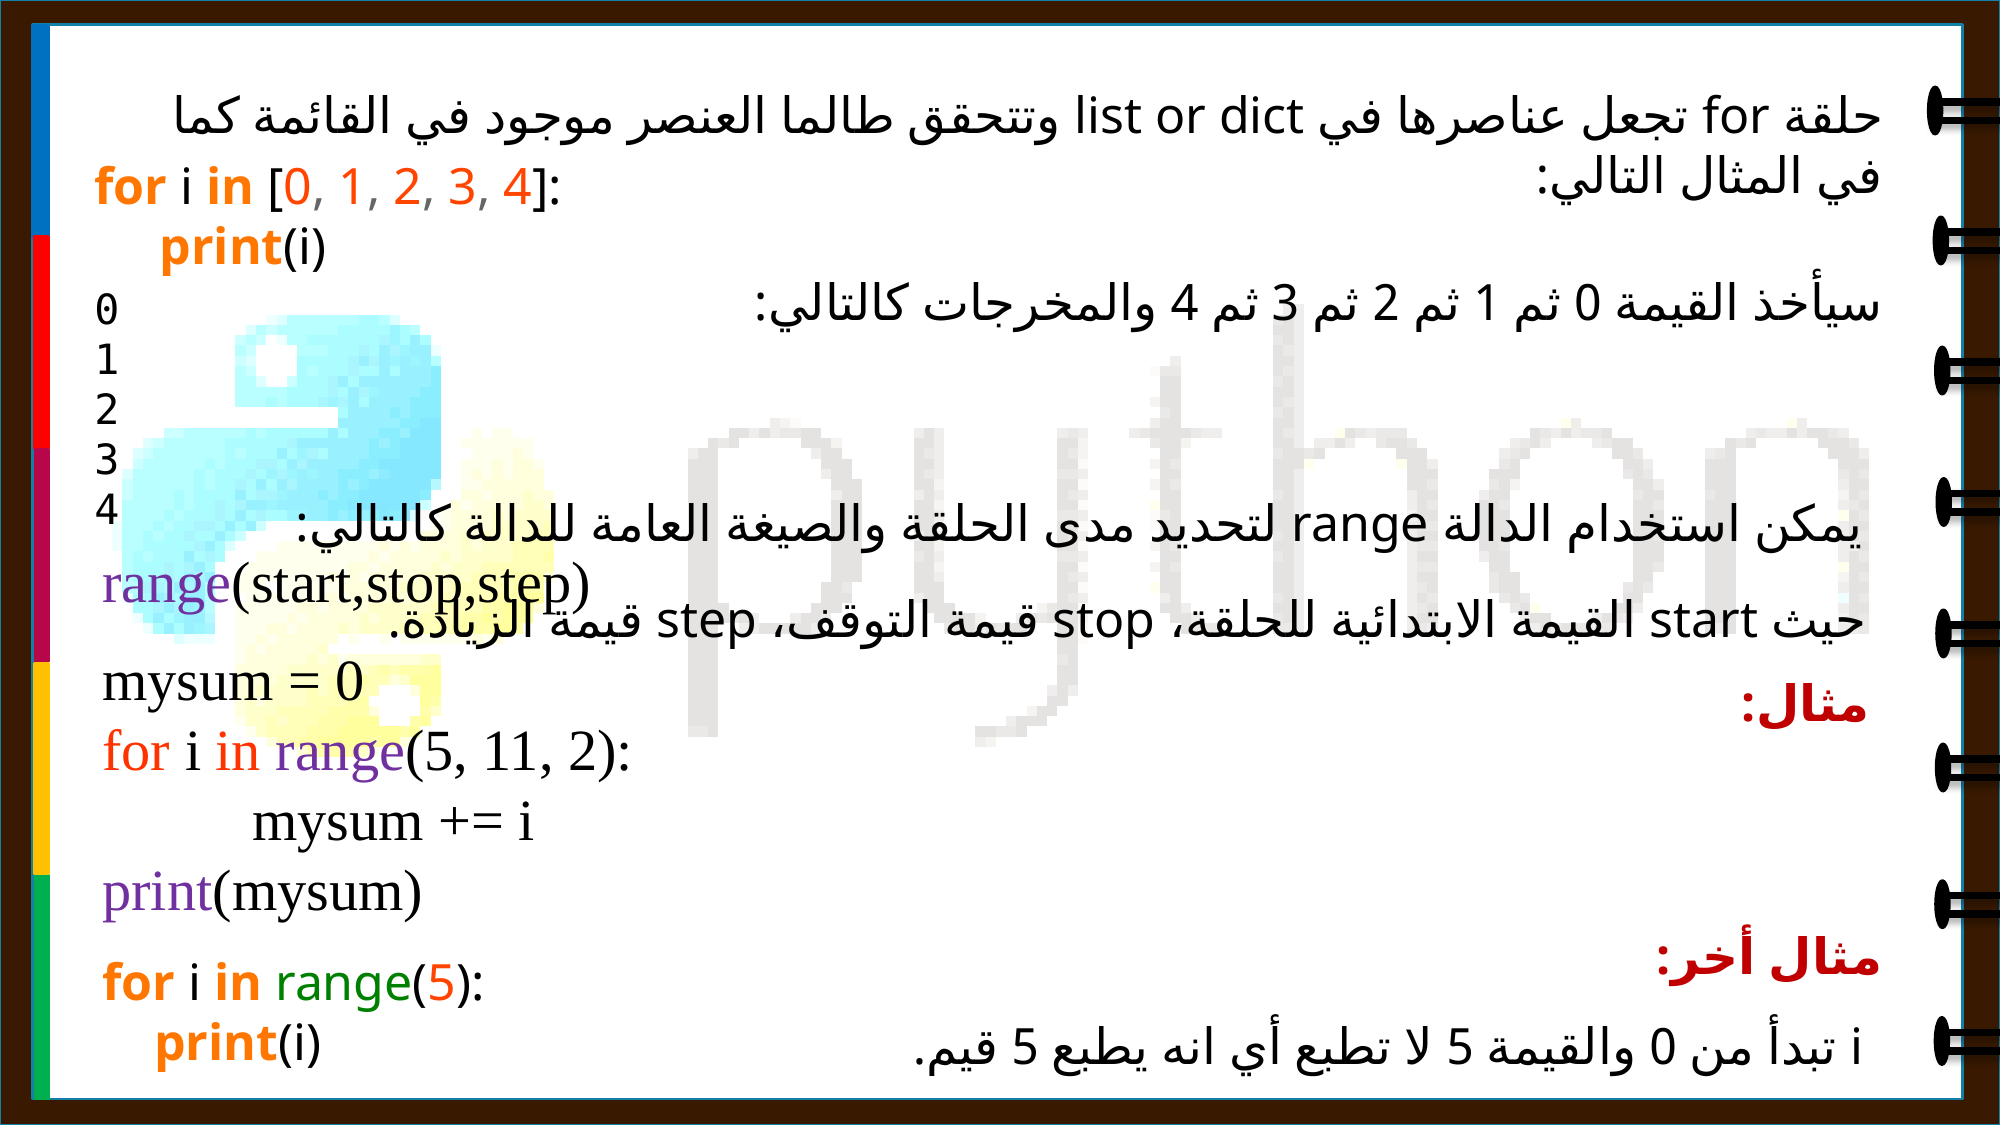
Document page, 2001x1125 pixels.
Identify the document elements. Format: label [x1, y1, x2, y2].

text_box [0, 0, 2000, 1125]
